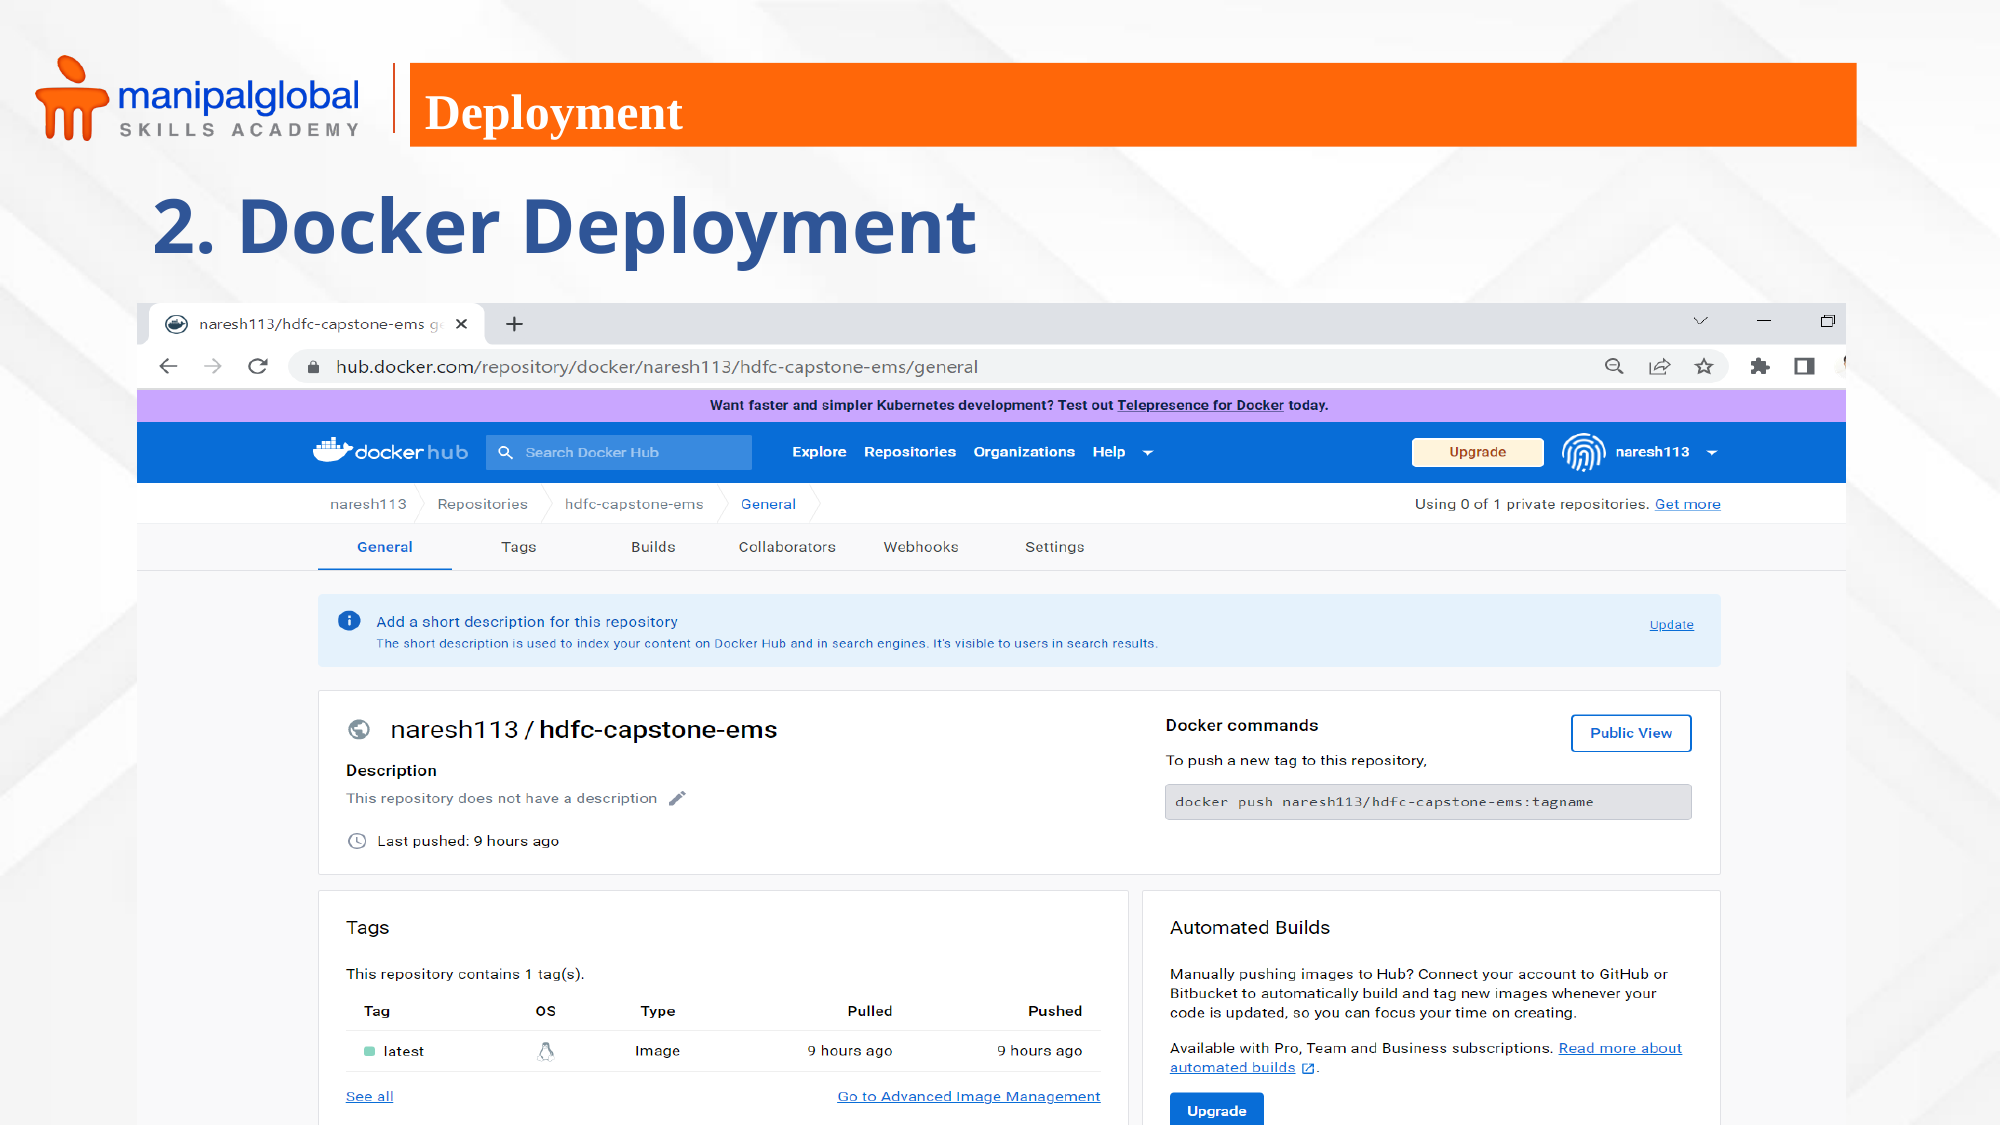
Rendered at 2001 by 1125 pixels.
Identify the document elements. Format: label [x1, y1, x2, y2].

picture [0, 0, 2000, 1125]
list [137, 303, 1846, 1125]
